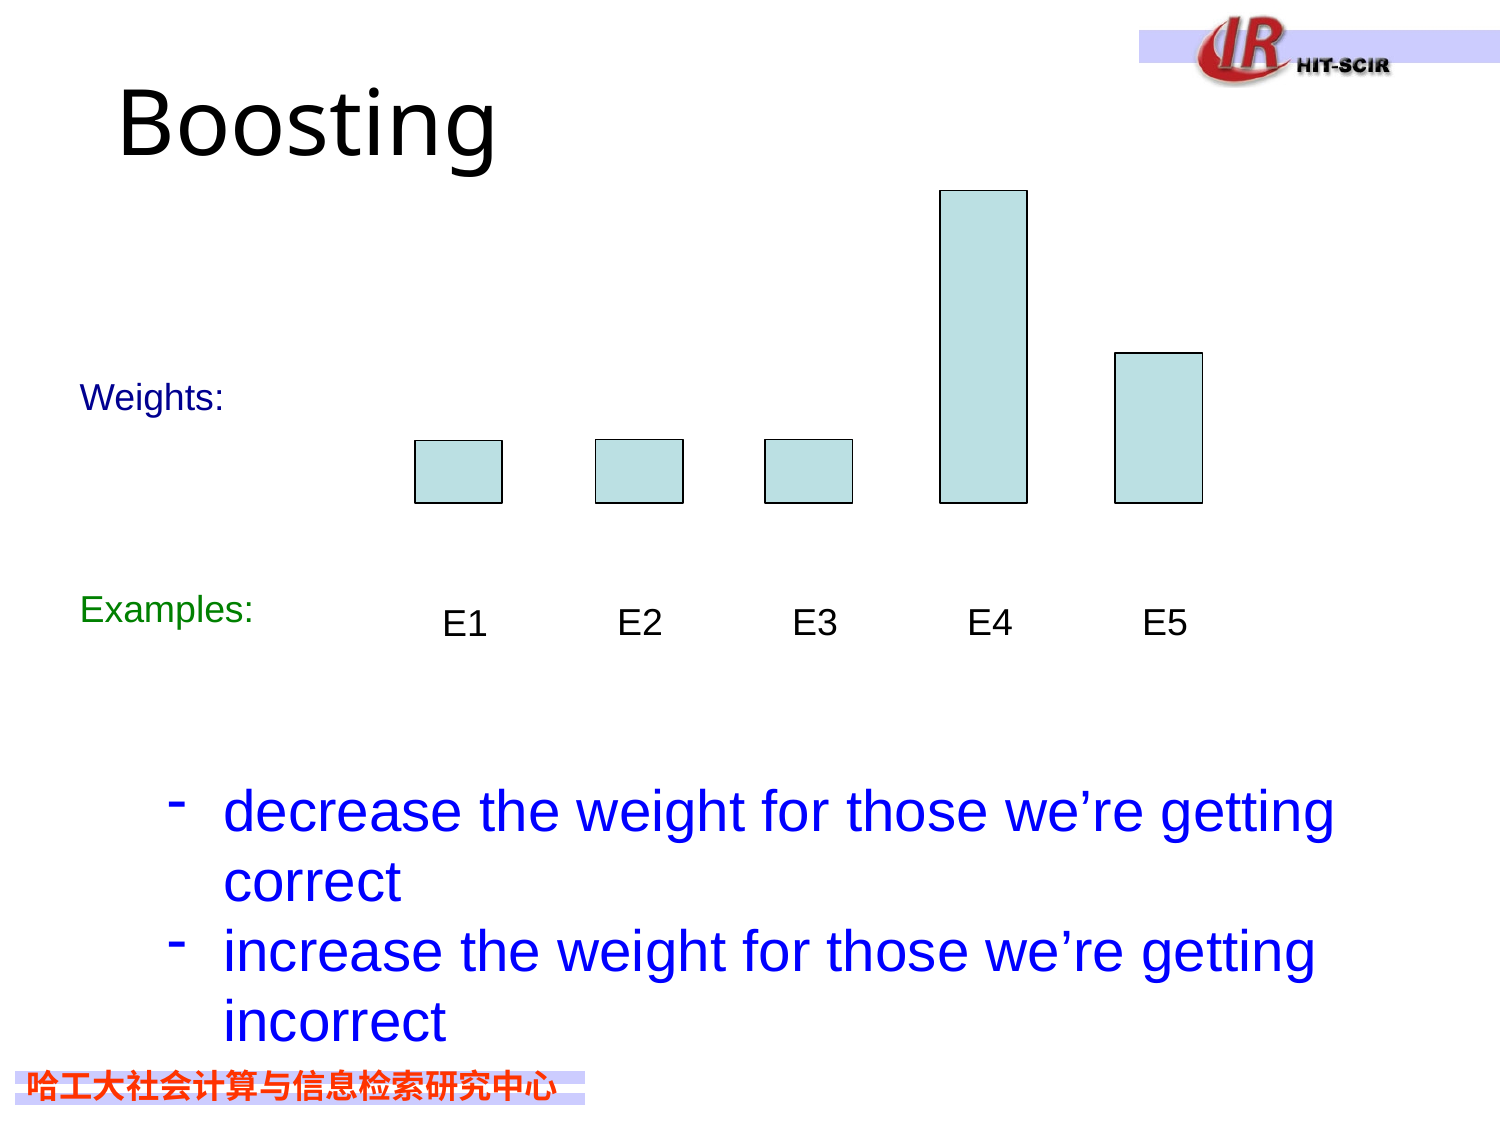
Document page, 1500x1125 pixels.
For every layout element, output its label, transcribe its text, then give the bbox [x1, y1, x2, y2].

text_box [939, 190, 1028, 503]
text_box Examples: [64, 577, 365, 638]
text_box decrease the weight for those we’re getting correct increase the weight for those we’re getting incorrect [152, 765, 1500, 1060]
text_box E2 [602, 590, 765, 651]
text_box Weights: [64, 365, 353, 426]
text_box E5 [1127, 590, 1290, 651]
text_box [764, 439, 853, 503]
picture [0, 1054, 615, 1125]
text_box E1 [427, 591, 590, 652]
text_box E3 [777, 590, 940, 651]
text_box E4 [952, 590, 1115, 651]
text_box [595, 439, 684, 503]
picture [1139, 4, 1500, 88]
text_box [414, 440, 503, 503]
title Boosting [100, 37, 1438, 200]
text_box [1114, 352, 1203, 503]
